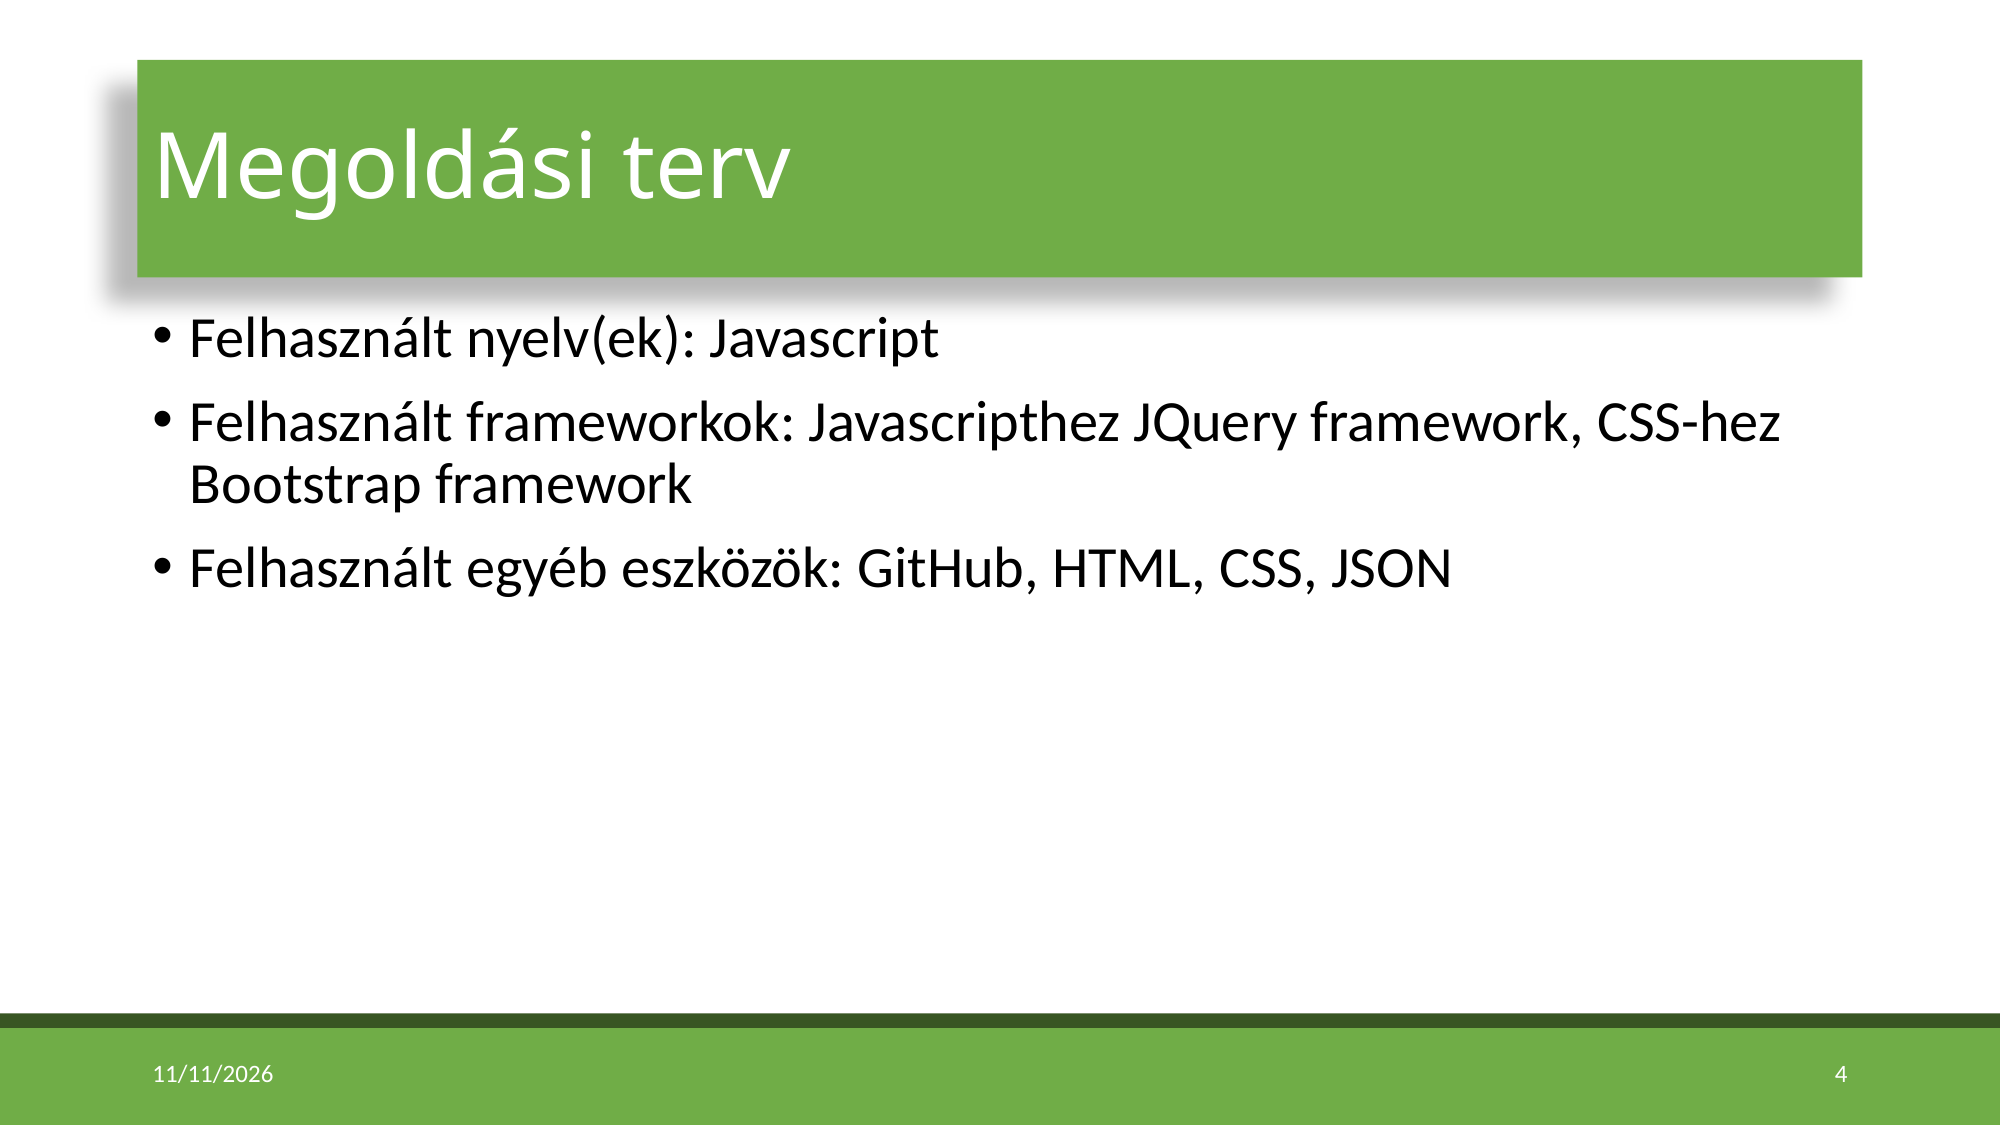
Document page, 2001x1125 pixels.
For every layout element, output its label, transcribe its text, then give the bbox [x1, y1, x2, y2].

list Felhasznált nyelv(ek): Javascript Felhasznált frameworkok: Javascripthez JQuery framework, CSS-hez Bootstrap framework Felhasznált egyéb eszközök: GitHub, HTML, CSS, JSON [137, 299, 1863, 1014]
title Megoldási terv [137, 59, 1863, 278]
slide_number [137, 1042, 588, 1103]
slide_number 4 [1412, 1042, 1863, 1103]
